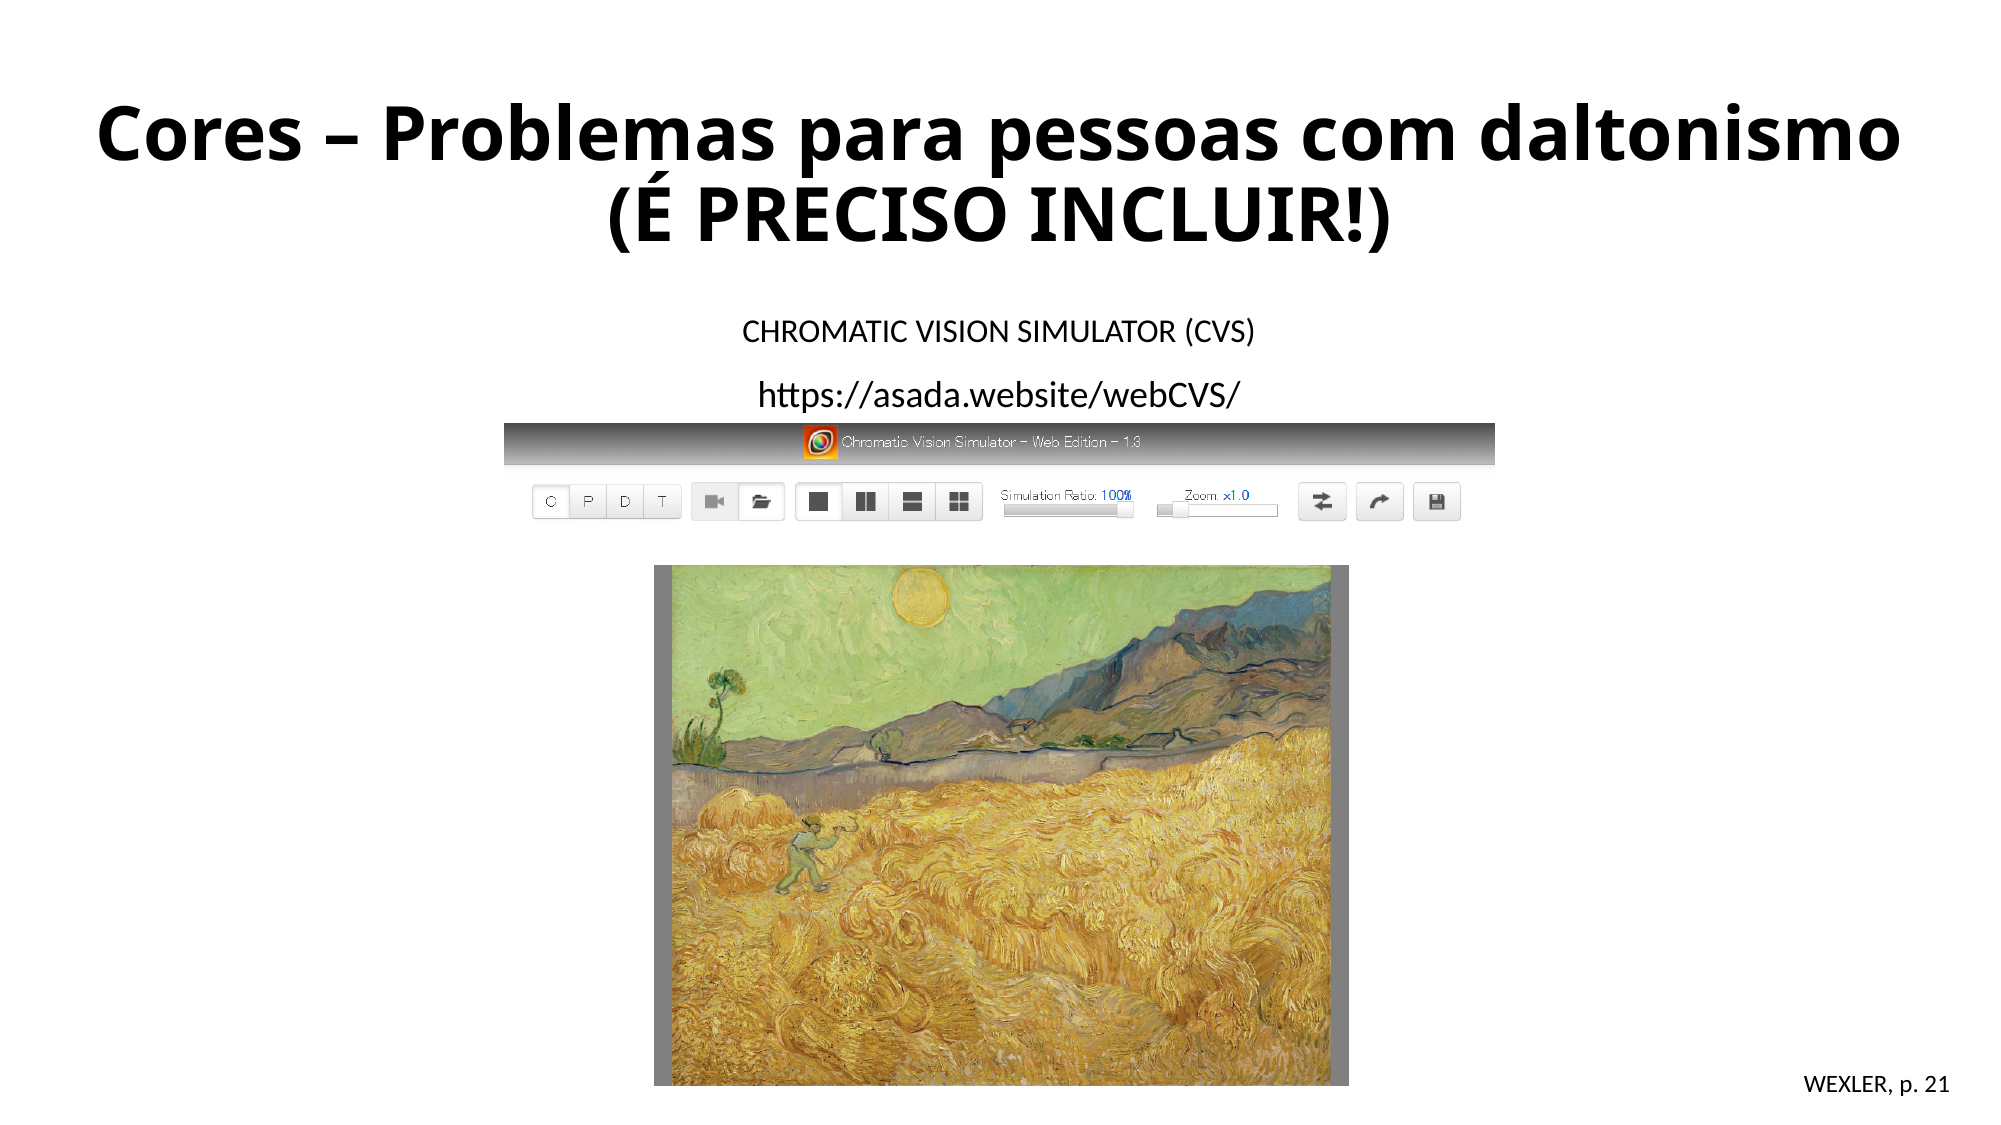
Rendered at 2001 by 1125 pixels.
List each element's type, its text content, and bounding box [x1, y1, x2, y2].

text_box CHROMATIC VISION SIMULATOR (CVS) [33, 281, 1965, 357]
picture [504, 423, 1495, 1101]
text_box Cores – Problemas para pessoas com daltonismo (É PRECISO INCLUIR!) [0, 41, 2000, 266]
text_box https://asada.website/webCVS/ [33, 362, 1965, 423]
text_box WEXLER, p. 21 [33, 1060, 1965, 1106]
